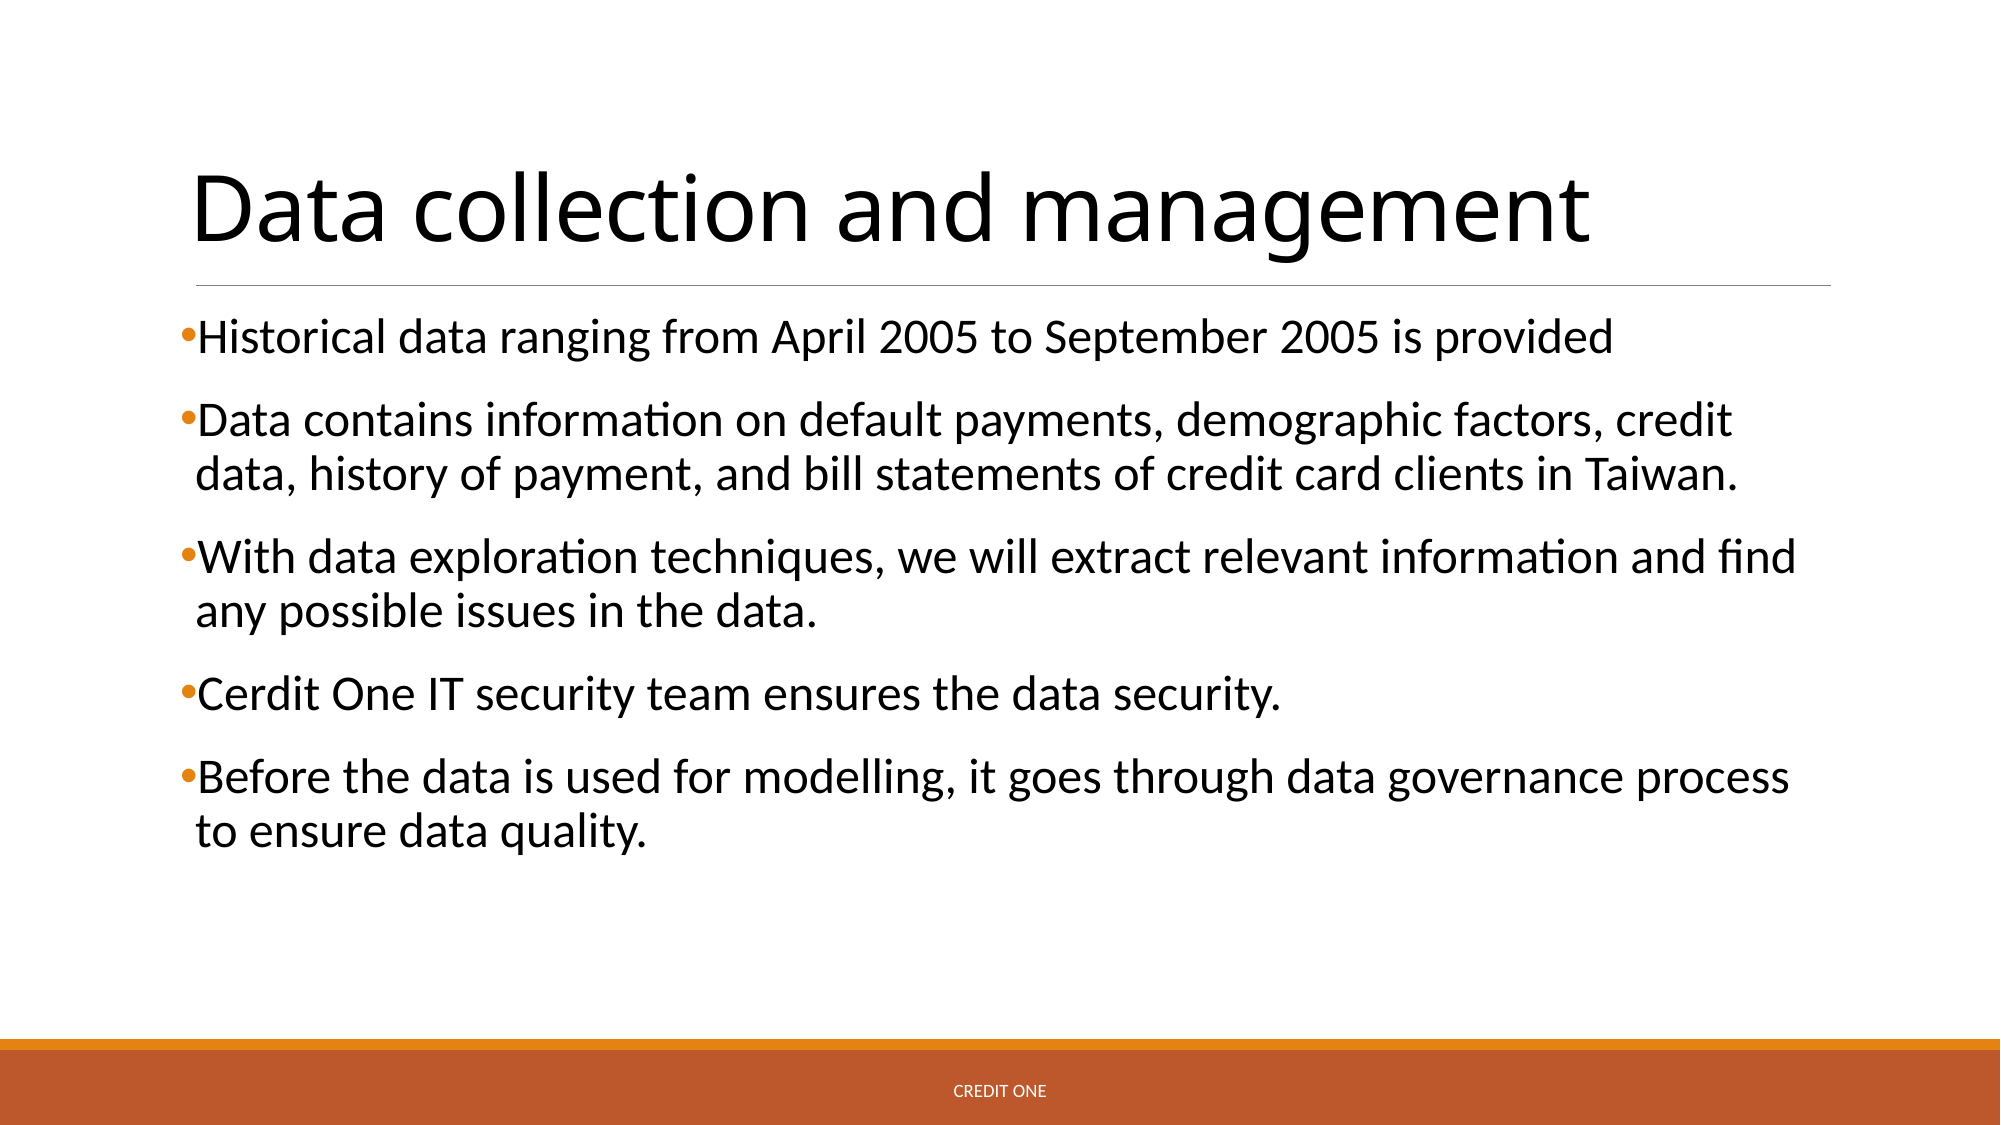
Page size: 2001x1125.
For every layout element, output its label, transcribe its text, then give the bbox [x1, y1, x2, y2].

list Historical data ranging from April 2005 to September 2005 is provided Data contains information on default payments, demographic factors, credit data, history of payment, and bill statements of credit card clients in Taiwan. With data exploration techniques, we will extract relevant information and find any possible issues in the data. Cerdit One IT security team ensures the data security. Before the data is used for modelling, it goes through data governance process to ensure data quality. [180, 302, 1830, 963]
footer Credit One [604, 1059, 1396, 1120]
title Data collection and management [174, 144, 1825, 268]
